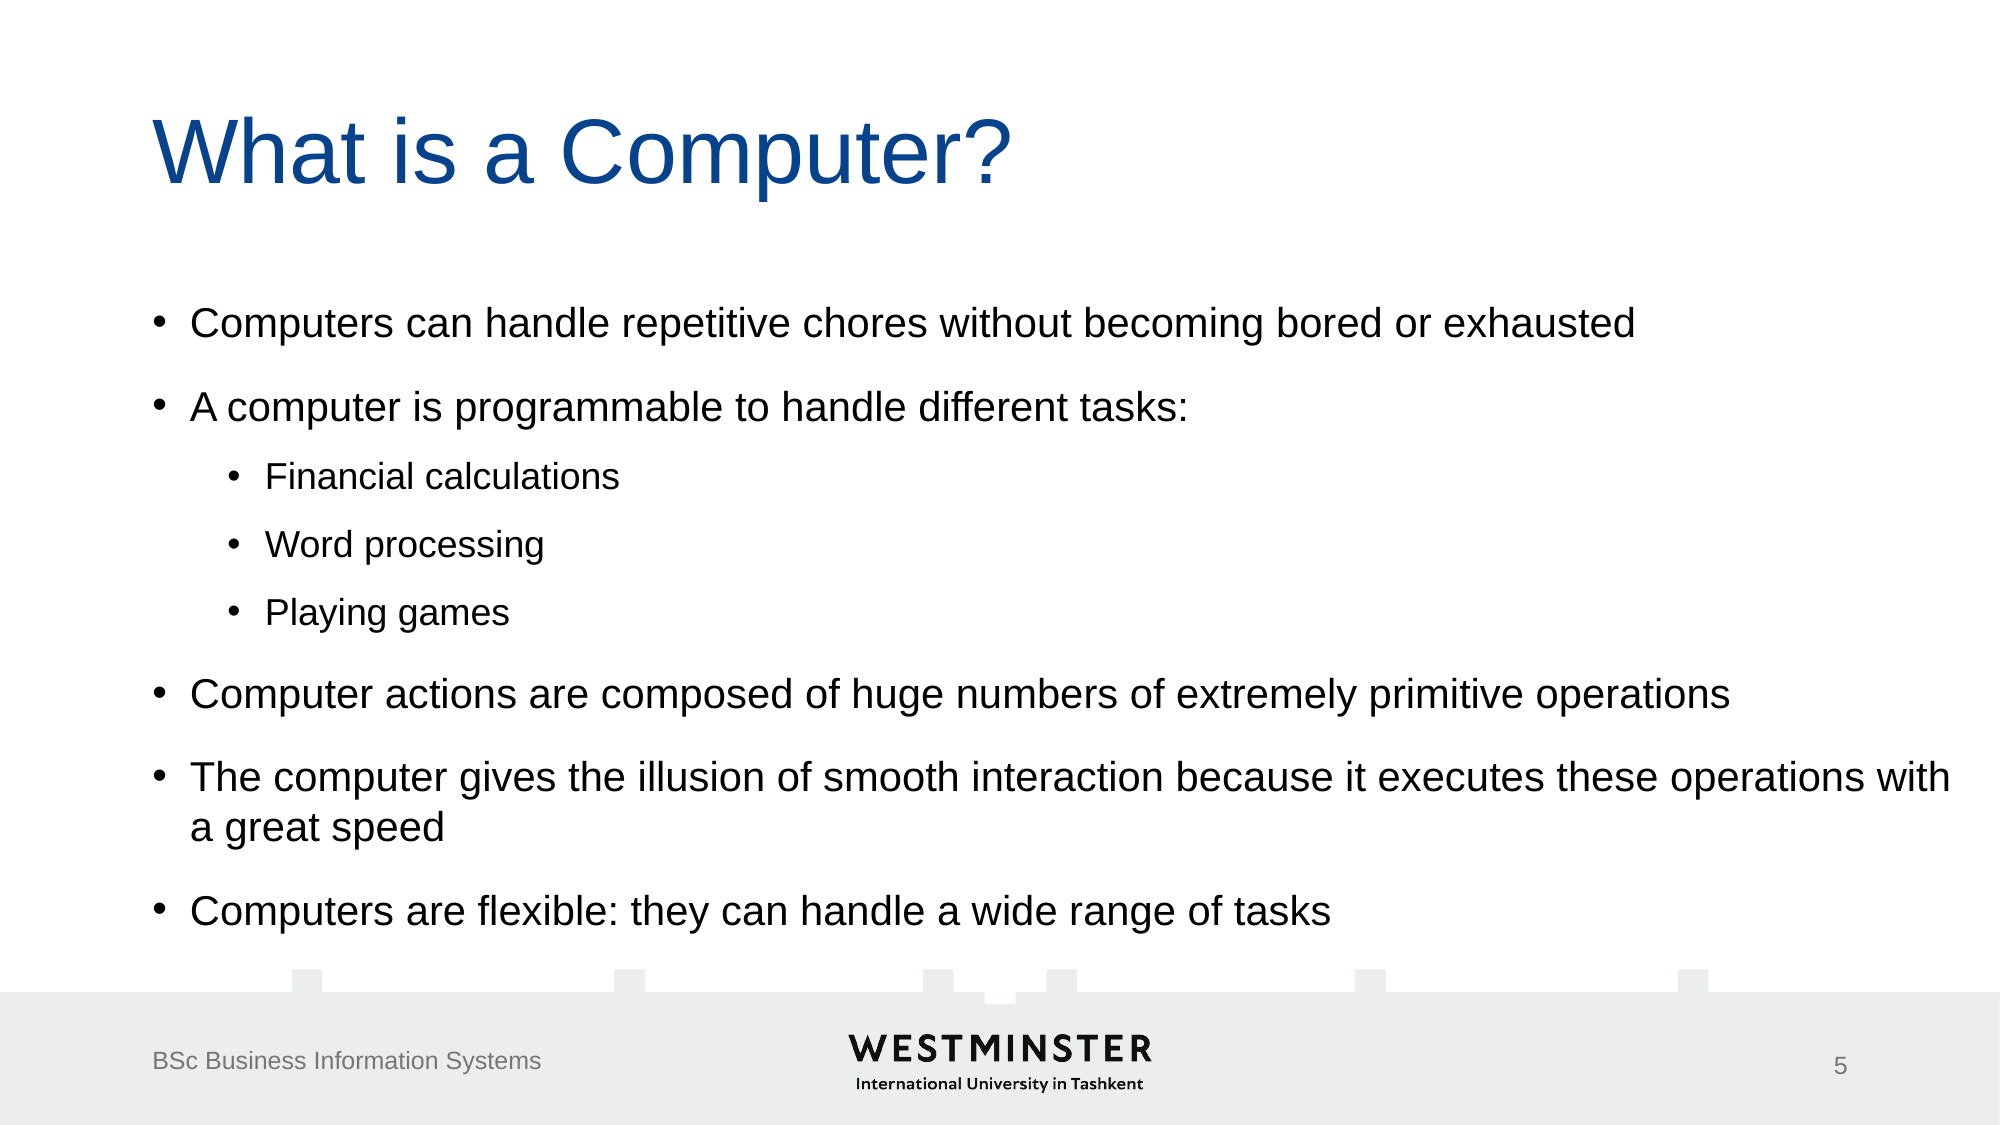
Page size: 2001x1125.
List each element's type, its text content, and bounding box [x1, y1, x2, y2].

title What is a Computer? [137, 77, 1545, 219]
picture [0, 969, 2000, 1125]
slide_number 5 [1528, 1042, 1863, 1103]
list Computers can handle repetitive chores without becoming bored or exhausted A computer is programmable to handle different tasks: Financial calculations Word processing Playing games Computer actions are composed of huge numbers of extremely primitive operations The computer gives the illusion of smooth interaction because it executes these operations with a great speed Computers are flexible: they can handle a wide range of tasks [137, 281, 1979, 967]
list BSc Business Information Systems [137, 1040, 647, 1102]
